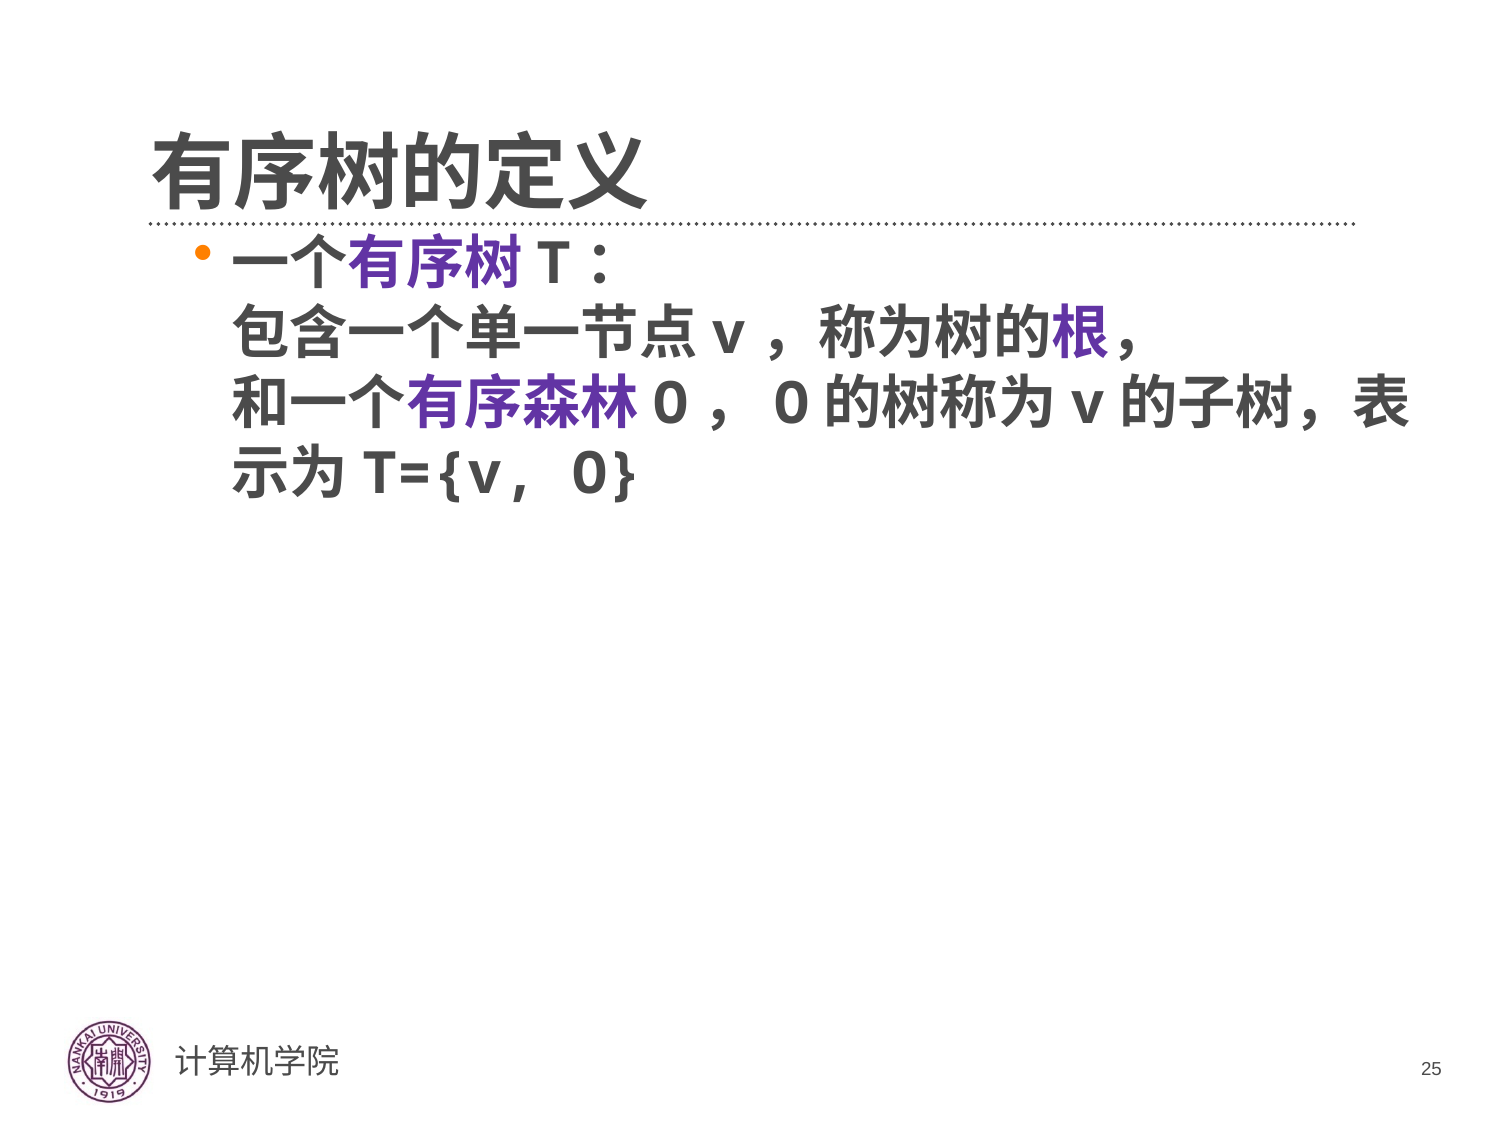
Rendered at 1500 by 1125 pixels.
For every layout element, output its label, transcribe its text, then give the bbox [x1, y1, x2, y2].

list 一个有序树T： 包含一个单一节点v，称为树的根， 和一个有序森林O，O的树称为v的子树，表示为T={v, O} [193, 224, 1469, 1038]
slide_number 25 [1308, 1048, 1458, 1093]
picture [64, 1017, 154, 1106]
title 有序树的定义 [150, 83, 1360, 221]
